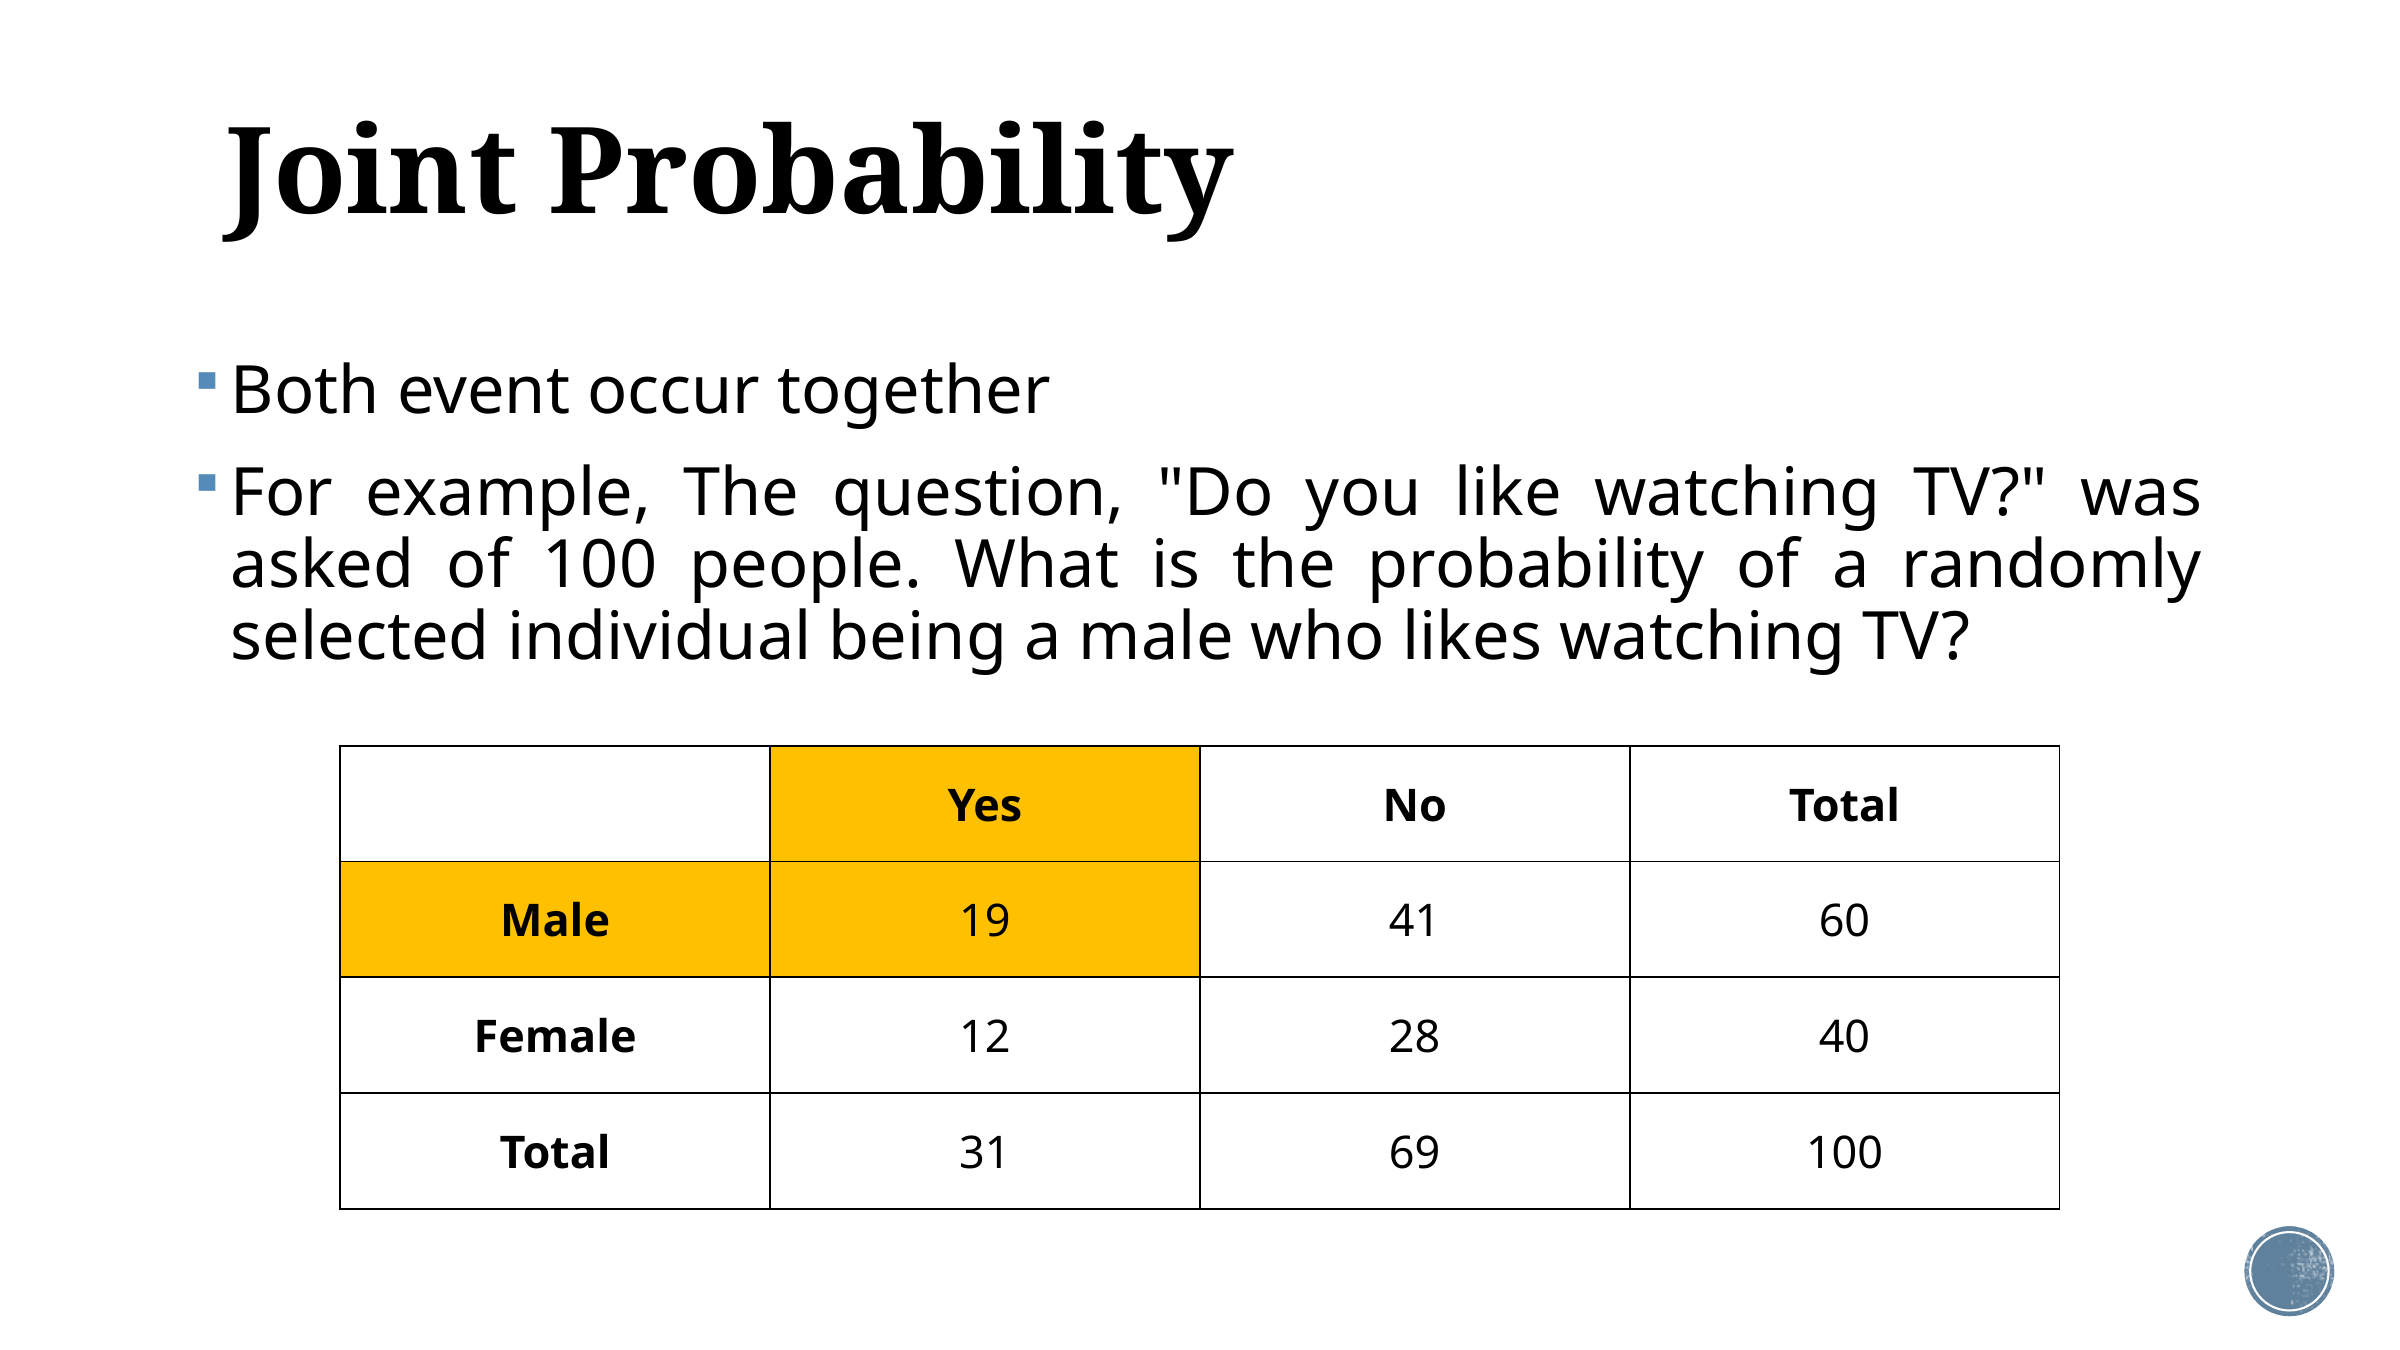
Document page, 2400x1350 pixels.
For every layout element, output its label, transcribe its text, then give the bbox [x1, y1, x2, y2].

table_cell 28 [1201, 978, 1629, 1092]
table_cell 19 [771, 862, 1199, 976]
title Joint Probability [210, 16, 2191, 333]
table_header No [1201, 747, 1629, 861]
table_cell 40 [1631, 978, 2059, 1092]
table_cell 60 [1631, 862, 2059, 976]
table_cell Female [341, 978, 769, 1092]
table_cell Male [341, 862, 769, 976]
table_cell 100 [1631, 1094, 2059, 1208]
list Both event occur together For example, The question, "Do you like watching TV?" was asked of 100 people. What is the probability of a randomly selected individual being a male who likes watching TV? [179, 348, 2220, 1168]
table_header [341, 747, 769, 861]
table_cell 12 [771, 978, 1199, 1092]
table_cell 31 [771, 1094, 1199, 1208]
table_cell 69 [1201, 1094, 1629, 1208]
table_cell Total [341, 1094, 769, 1208]
table_cell 41 [1201, 862, 1629, 976]
table_header Yes [771, 747, 1199, 861]
table_header Total [1631, 747, 2059, 861]
